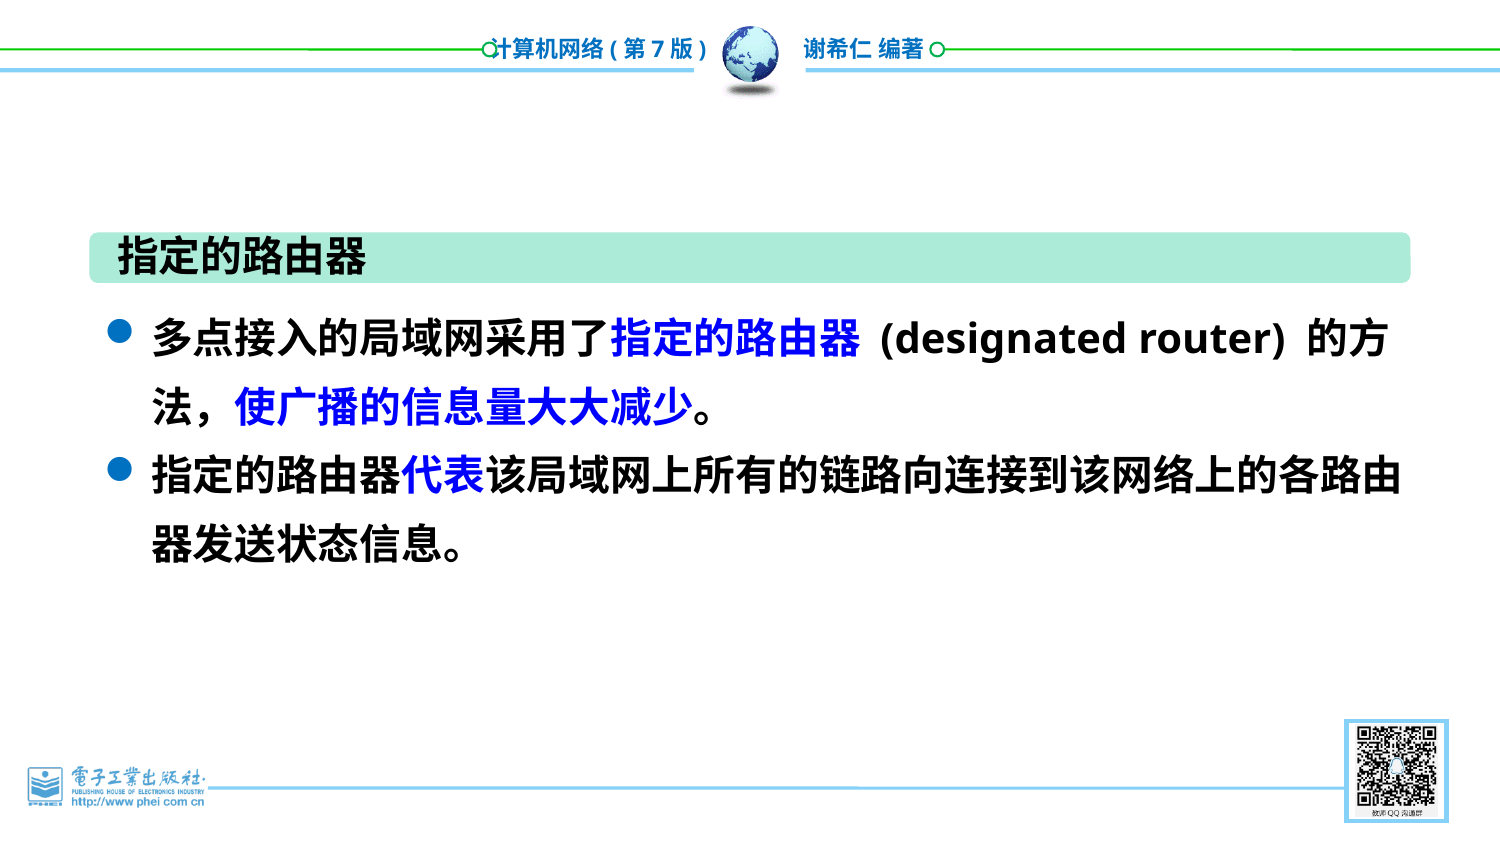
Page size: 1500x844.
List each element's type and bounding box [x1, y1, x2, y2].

picture [720, 24, 780, 100]
text_box [89, 222, 1428, 576]
picture [23, 764, 208, 809]
picture [1355, 724, 1438, 817]
